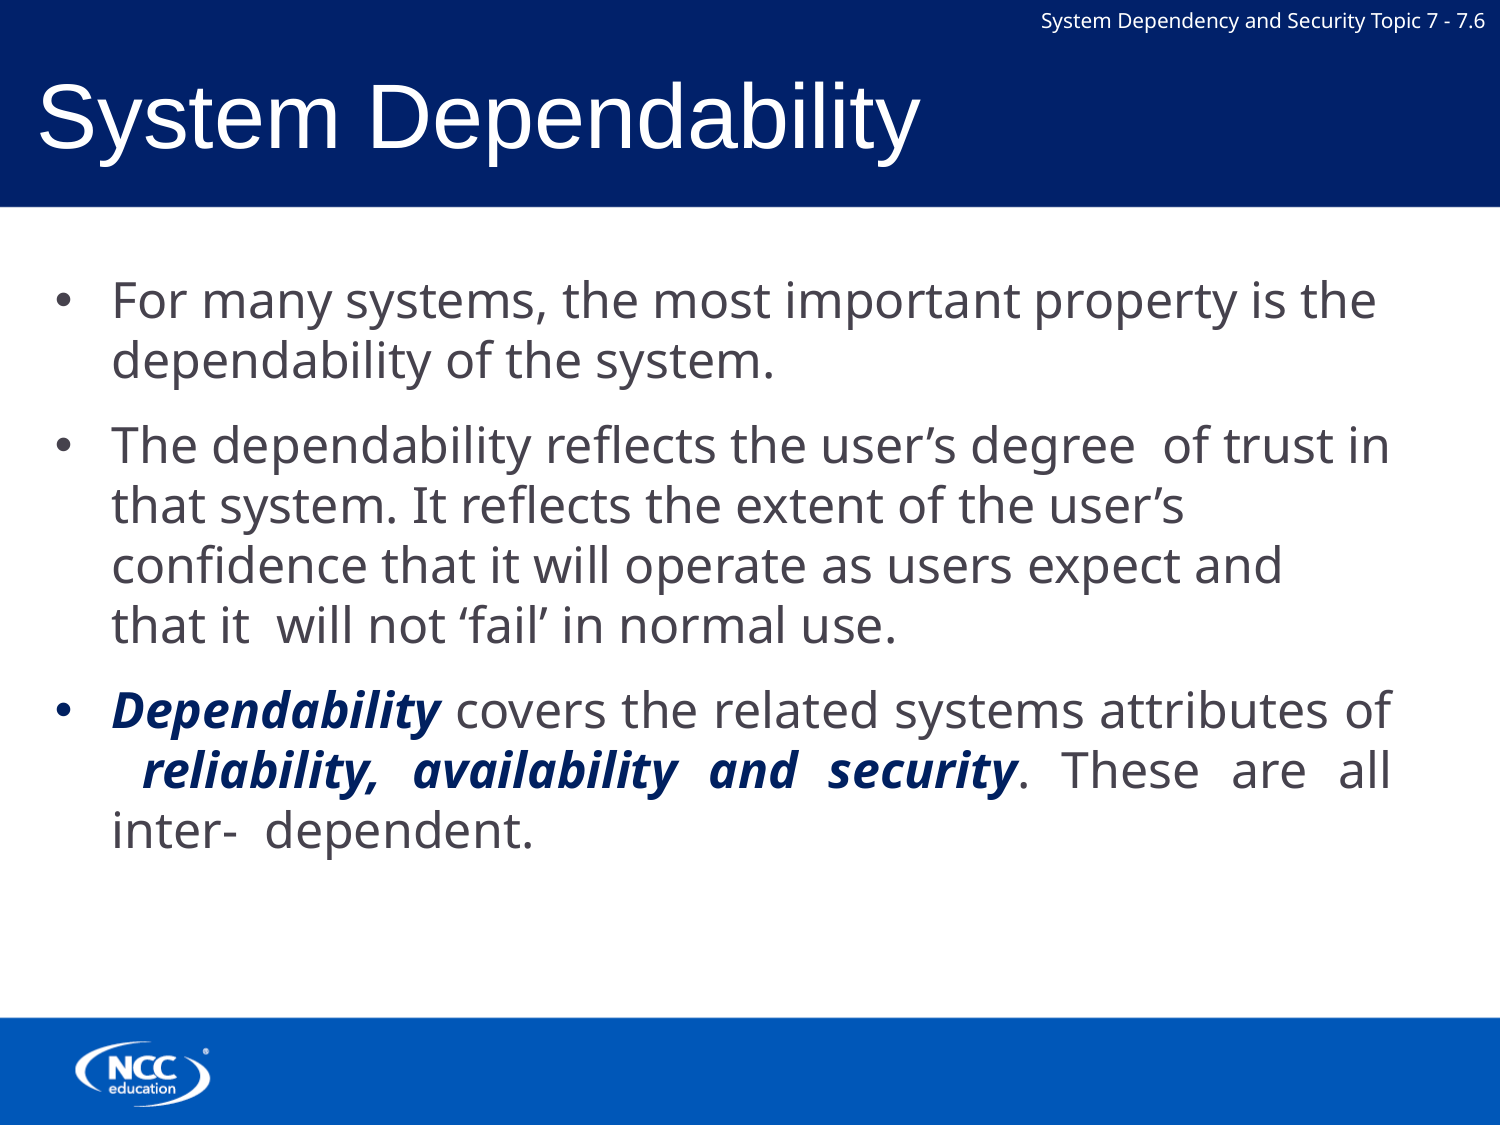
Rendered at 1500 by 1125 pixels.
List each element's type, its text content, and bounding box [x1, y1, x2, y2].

text_box For many systems, the most important property is the dependability of the system. The dependability reflects the user’s degree of trust in that system. It reflects the extent of the user’s confidence that it will operate as users expect and that it will not ‘fail’ in normal use. Dependability covers the related systems attributes of reliability, availability and security. These are all inter- dependent. [53, 266, 1393, 859]
picture [0, 0, 1500, 1125]
title System Dependability [34, 15, 1134, 206]
